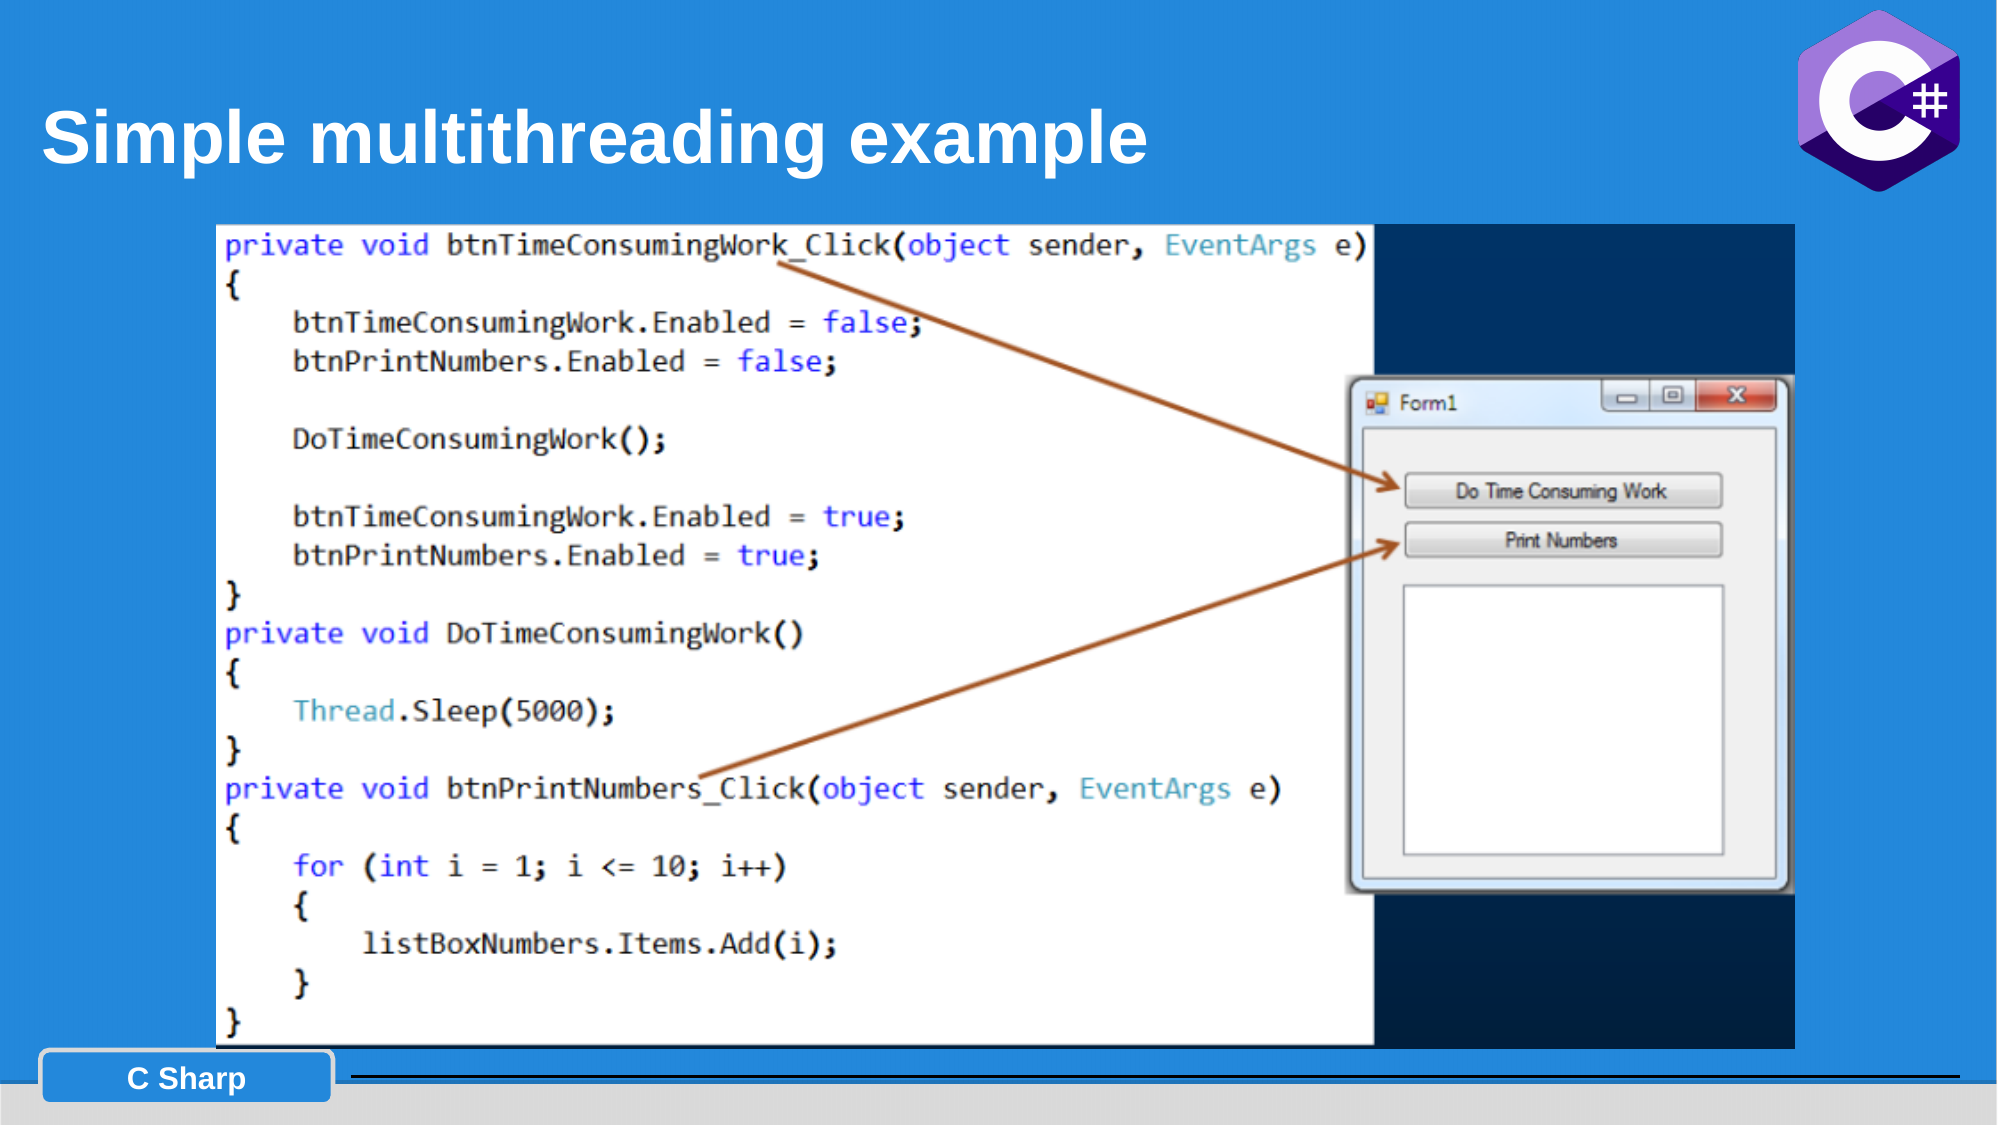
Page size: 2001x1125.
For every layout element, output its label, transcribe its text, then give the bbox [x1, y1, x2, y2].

picture [0, 0, 2001, 1125]
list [216, 224, 1795, 1049]
title Simple multithreading example [26, 32, 1694, 188]
